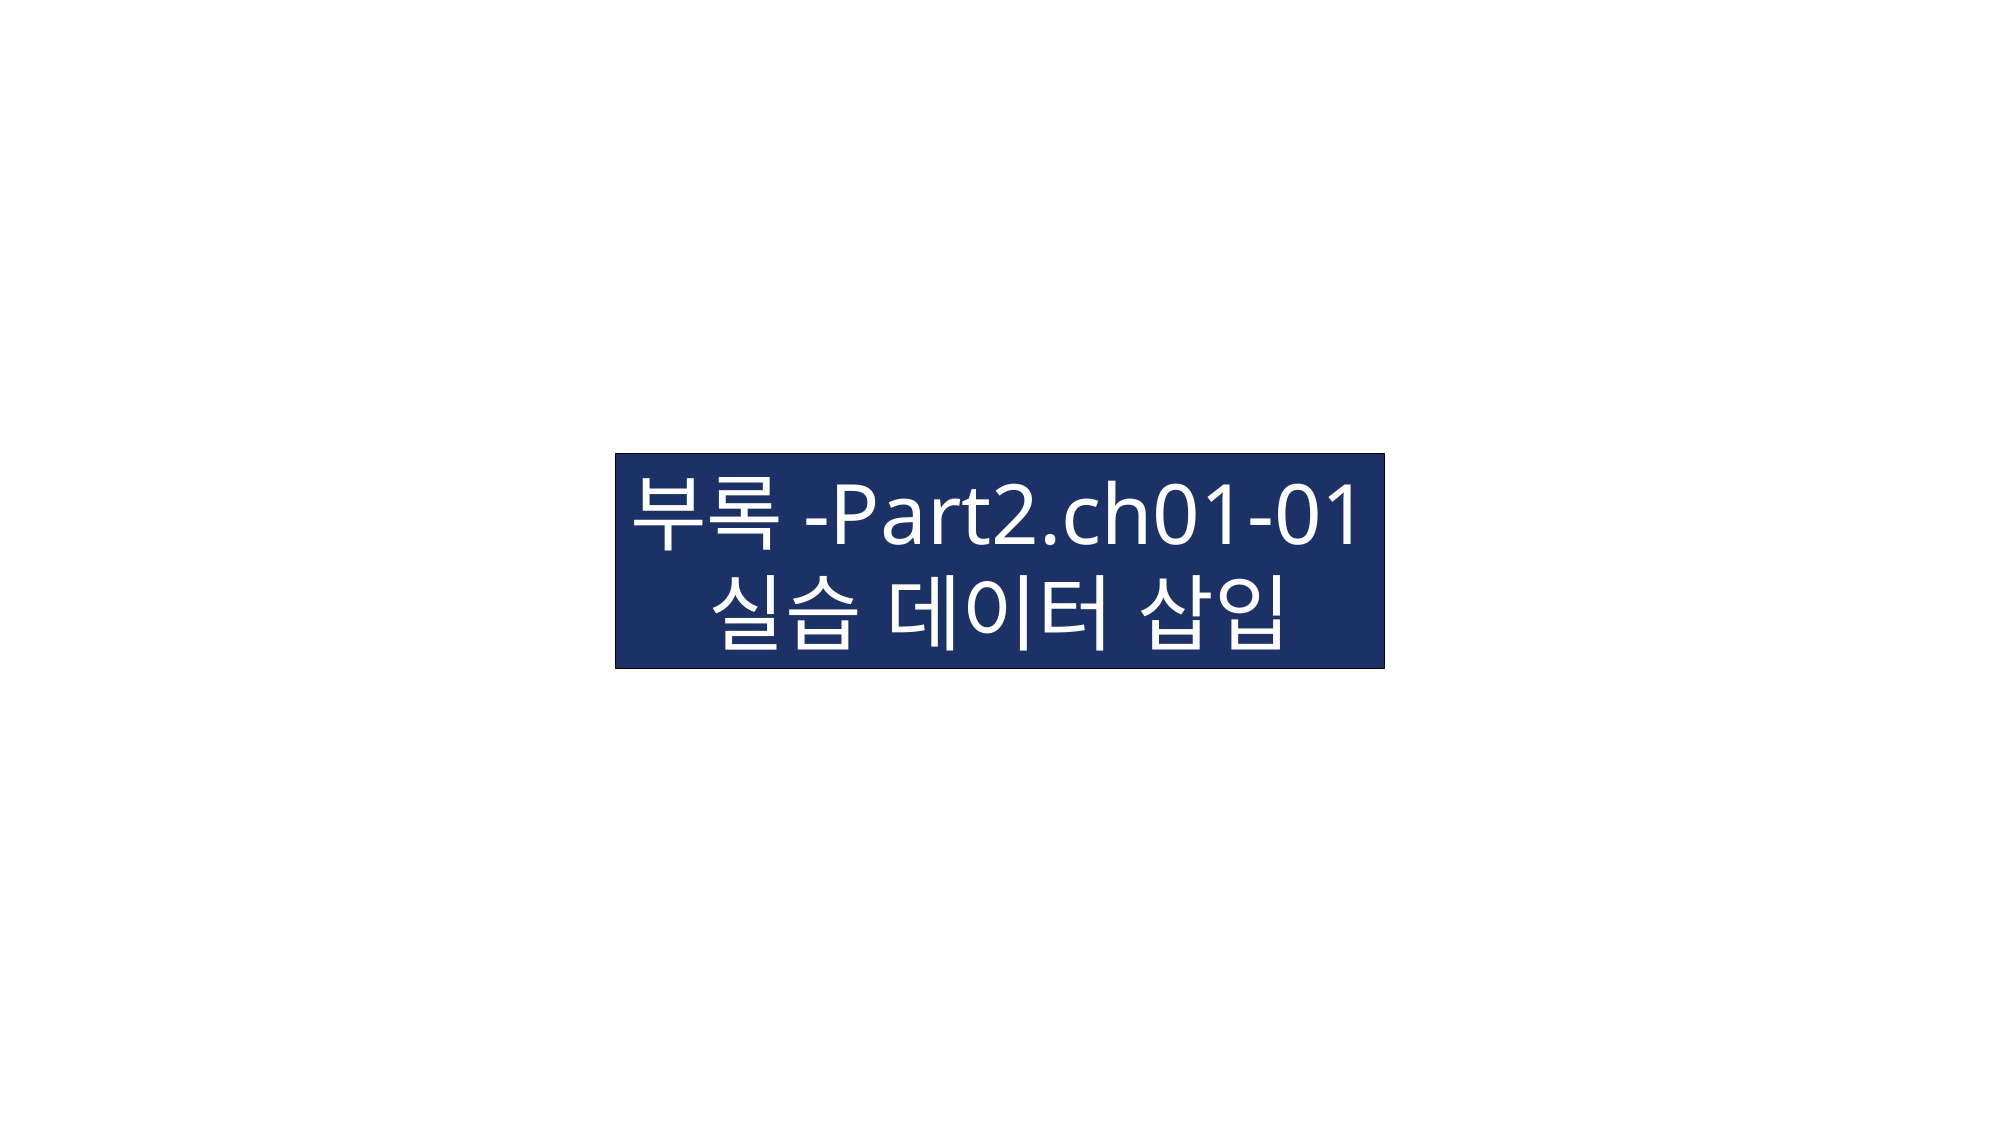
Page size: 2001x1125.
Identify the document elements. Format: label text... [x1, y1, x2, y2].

text_box 부록-Part2.ch01-01 실습 데이터 삽입 [615, 453, 1385, 669]
